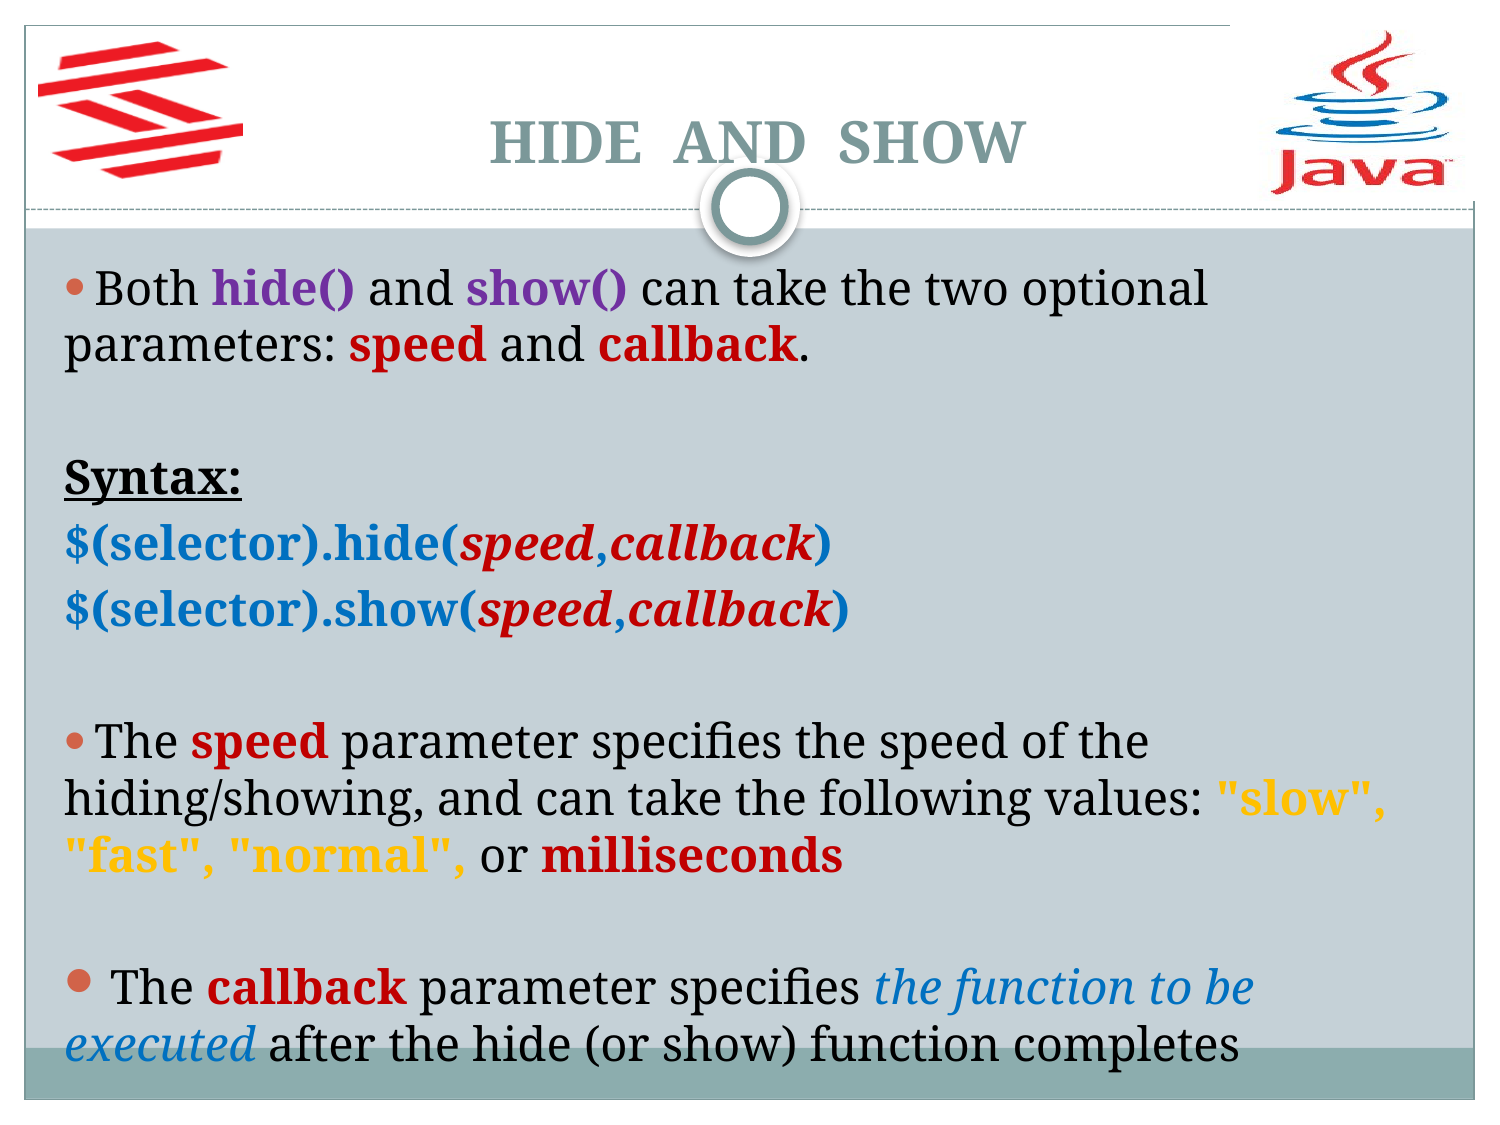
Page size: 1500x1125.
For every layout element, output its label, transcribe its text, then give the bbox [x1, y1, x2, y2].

list Both hide() and show() can take the two optional parameters: speed and callback. Syntax: $(selector).hide(speed,callback) $(selector).show(speed,callback) The speed parameter specifies the speed of the hiding/showing, and can take the following values: "slow", "fast", "normal", or milliseconds The callback parameter specifies the function to be executed after the hide (or show) function completes [49, 250, 1445, 1079]
picture [1230, 23, 1483, 201]
picture [37, 40, 243, 185]
title HIDE AND SHOW [249, 58, 1223, 184]
